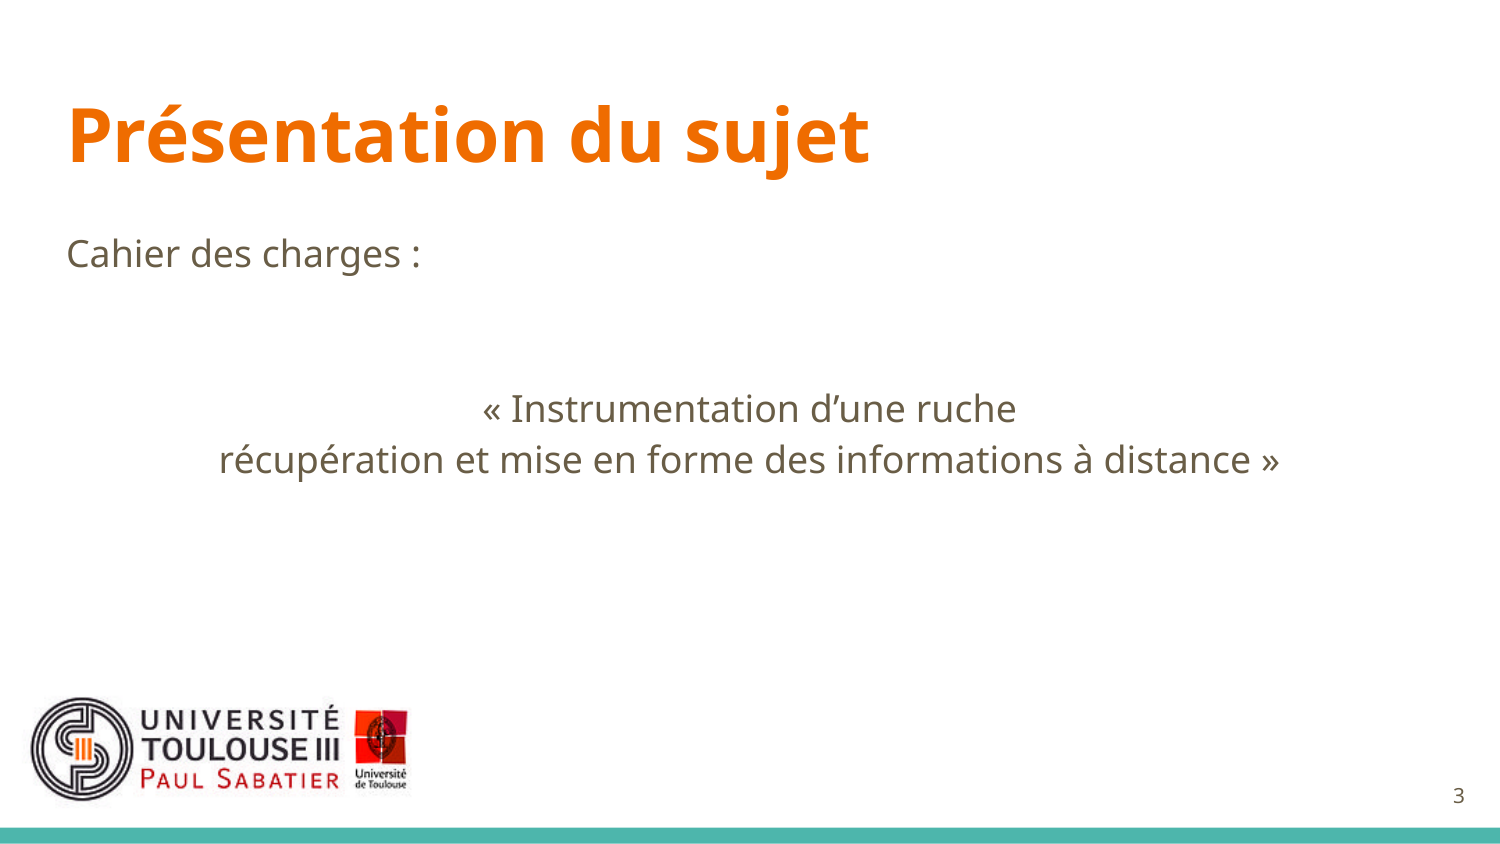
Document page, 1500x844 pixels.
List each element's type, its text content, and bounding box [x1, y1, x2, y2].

slide_number 3 [1389, 764, 1480, 830]
title Présentation du sujet [51, 72, 1449, 189]
picture [0, 674, 445, 825]
list Cahier des charges : « Instrumentation d’une ruche récupération et mise en forme des informations à distance » [51, 207, 1449, 750]
